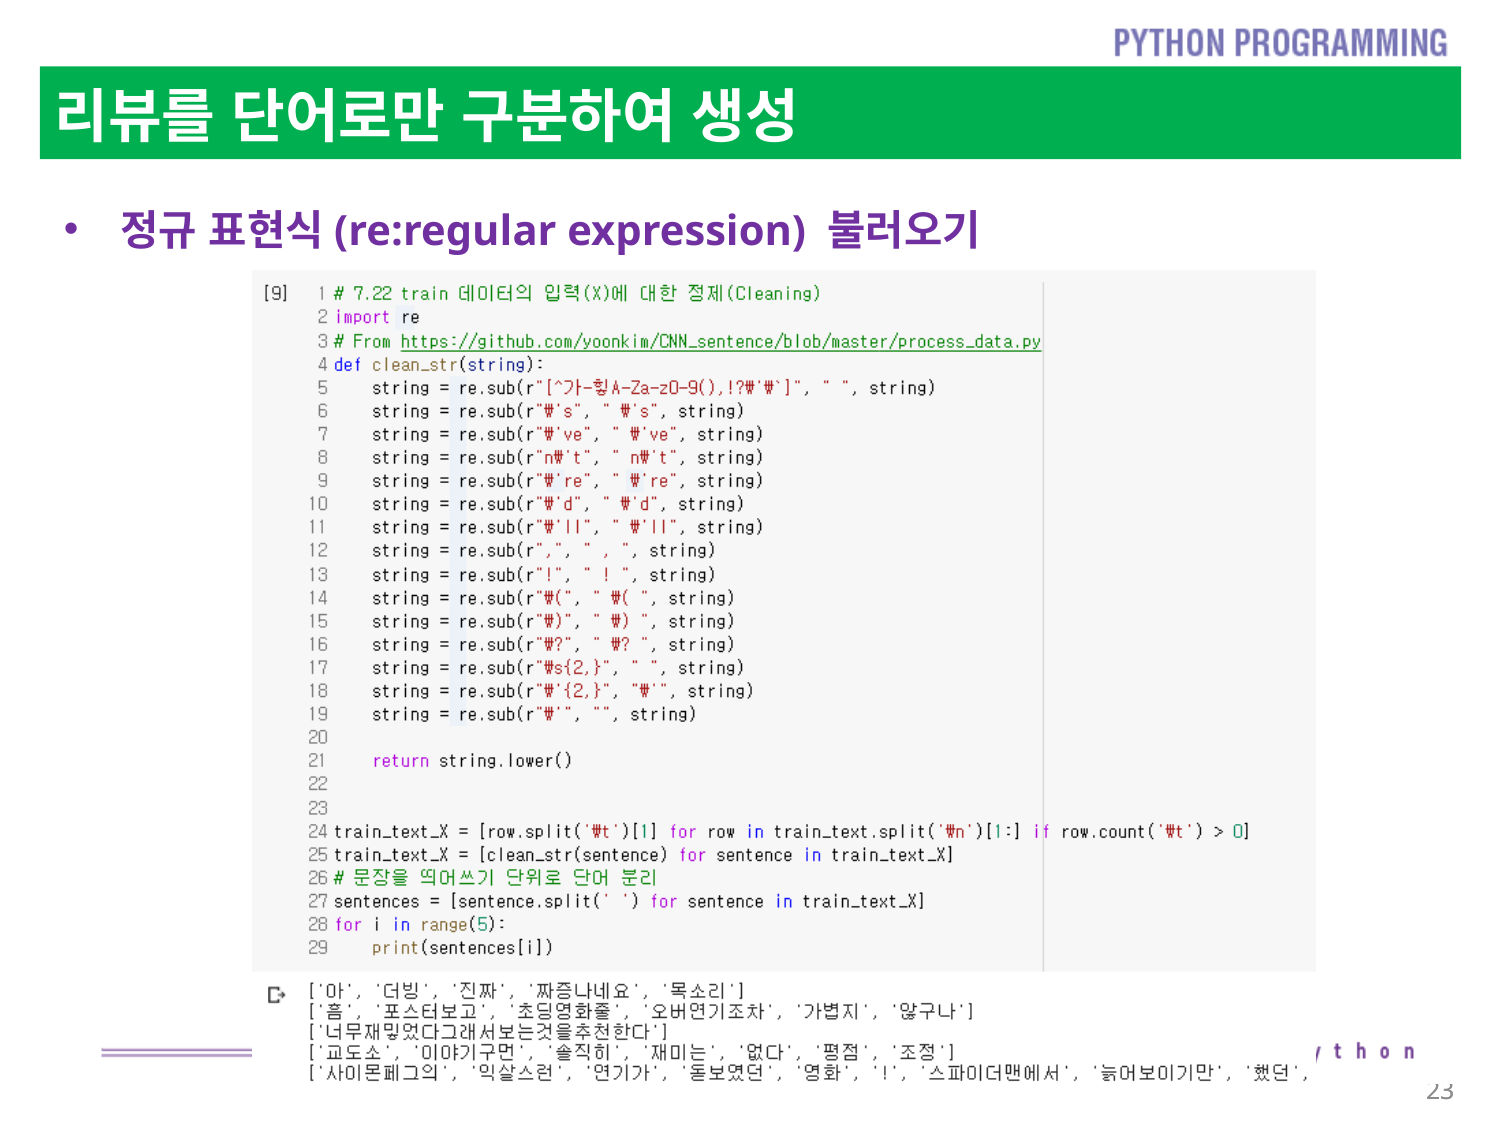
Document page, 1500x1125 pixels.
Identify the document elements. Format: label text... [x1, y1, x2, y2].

picture [18, 269, 1483, 1092]
title 리뷰를 단어로만 구분하여 생성 [39, 76, 1444, 152]
slide_number 23 [1119, 1071, 1470, 1112]
picture [1106, 13, 1462, 66]
list 정규 표현식(re:regular expression) 불러오기 [48, 195, 1461, 1041]
